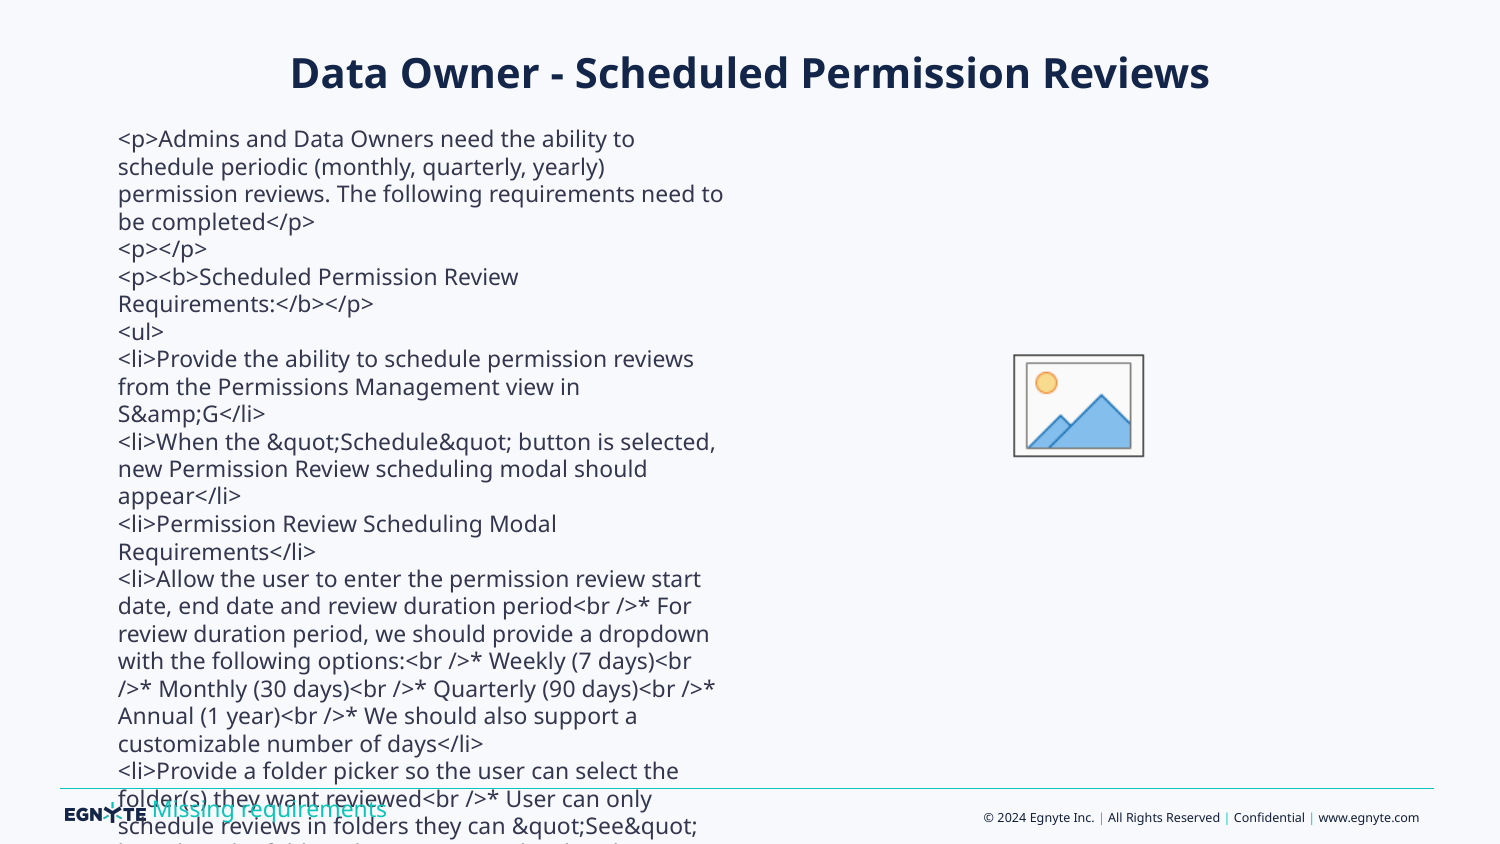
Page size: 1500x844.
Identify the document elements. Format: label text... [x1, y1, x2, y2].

list <p>Admins and Data Owners need the ability to schedule periodic (monthly, quarterly, yearly) permission reviews. The following requirements need to be completed</p> <p></p> <p><b>Scheduled Permission Review Requirements:</b></p> <ul> <li>Provide the ability to schedule permission reviews from the Permissions Management view in S&amp;G</li> <li>When the &quot;Schedule&quot; button is selected, new Permission Review scheduling modal should appear</li> <li>Permission Review Scheduling Modal Requirements</li> <li>Allow the user to enter the permission review start date, end date and review duration period<br />* For review duration period, we should provide a dropdown with the following options:<br />* Weekly (7 days)<br />* Monthly (30 days)<br />* Quarterly (90 days)<br />* Annual (1 year)<br />* We should also support a customizable number of days</li> <li>Provide a folder picker so the user can select the folder(s) they want reviewed<br />* User can only schedule reviews in folders they can &quot;See&quot; based on the folders they are granted within the &quot;Permissions&quot; role entitlements (see below)<br />* Only folders where a Data Owner is assigned should be selectable. If not Data Owner is assigned, the folder should be greyed-out<br />* User can select a single folder or a parent folder and all subfolders</li> <li>If a folder doesn't have a Data Owner assigned (folder is greyed-out), we should allow the user to add a Data Owner.<br />* If &quot;Add Data Owner&quot; is selected the existing add Data Owner should appear and allow the user to assign a Data Owner<br />* When the Add Data Owner modal opens, it should be defaulted to the source and folder the user chose to add the Data Owner<br />* Once the Data Owner is added and saved, the user should be sent back to the &quot;Permission Review Scheduling Modal&quot; to schedule the periodic review for the selected folder<br />* If the user decides not to add the Data Owner, he user should be sent back to the &quot;Permission Review Scheduling Modal&quot; </li> <li>Allow user to save the periodic review</li> <li>MixPanel Requirements</li> <li>TBD</li> <li>Audit Requirements</li> <li>TBD</li> </ul> <p></p> <p> </p> <p></p> <p><b>Role Entitlement Requirements:</b></p> <ul> <li>Add a new Permissions role entitlement named &quot;Schedule Periodic permission reviews &quot;.</li> <li>Schedule Periodic permission reviews (checkbox)</li> <li>By default, the box should be checked (entitled) for the Admin role only. All other roles should have this box unchecked (not entitled)</li> <li>If the &quot;Schedule Periodic permission reviews &quot; the &quot;View and Manage Permission Reviews&quot; role entitlement should automatically be entitled to the role.<br />* Any user granted this entitlement should only be able to see/view and manage permission reviews they have &quot;Requested&quot; or been &quot;Assigned to&quot;</li> <li>Any user granted this entitlement should be able to schedule permission reviews from within the permission review management view (not from from the permission browser)<br />* They should only see content sources they have access to</li> <li>A user can only schedule reviews in folders they can &quot;See&quot; based on the folders they are granted within the &quot;Permissions&quot; role entitlements (see below)</li> </ul> <p></p> <p><b>Folder Restrictions based on Permission view Entitlements:</b></p> <p></p> <p>!image-2023-05-05-15-31-49-655.png!</p> <p></p> <p> </p> <p></p> <p><b>Initial UX Mockups:</b> </p> <p></p> <p>!image-2023-05-05-16-05-39-950.png!</p> <p></p> <p><a href="https://balsamiq.cloud/so1iw4d/pl1wjlw/r2278">https://balsamiq.cloud/so1iw4d/pl1wjlw/r2278</a> </p> <p></p> <p><b>Final UX Design:</b></p> <ul> <li>TBD</li> </ul> [103, 117, 741, 693]
title Data Owner - Scheduled Permission Reviews [103, 44, 1397, 106]
picture [65, 802, 137, 823]
picture [761, 119, 1397, 693]
list [742, 790, 997, 835]
list [486, 790, 741, 835]
list Missing requirements [137, 790, 486, 835]
